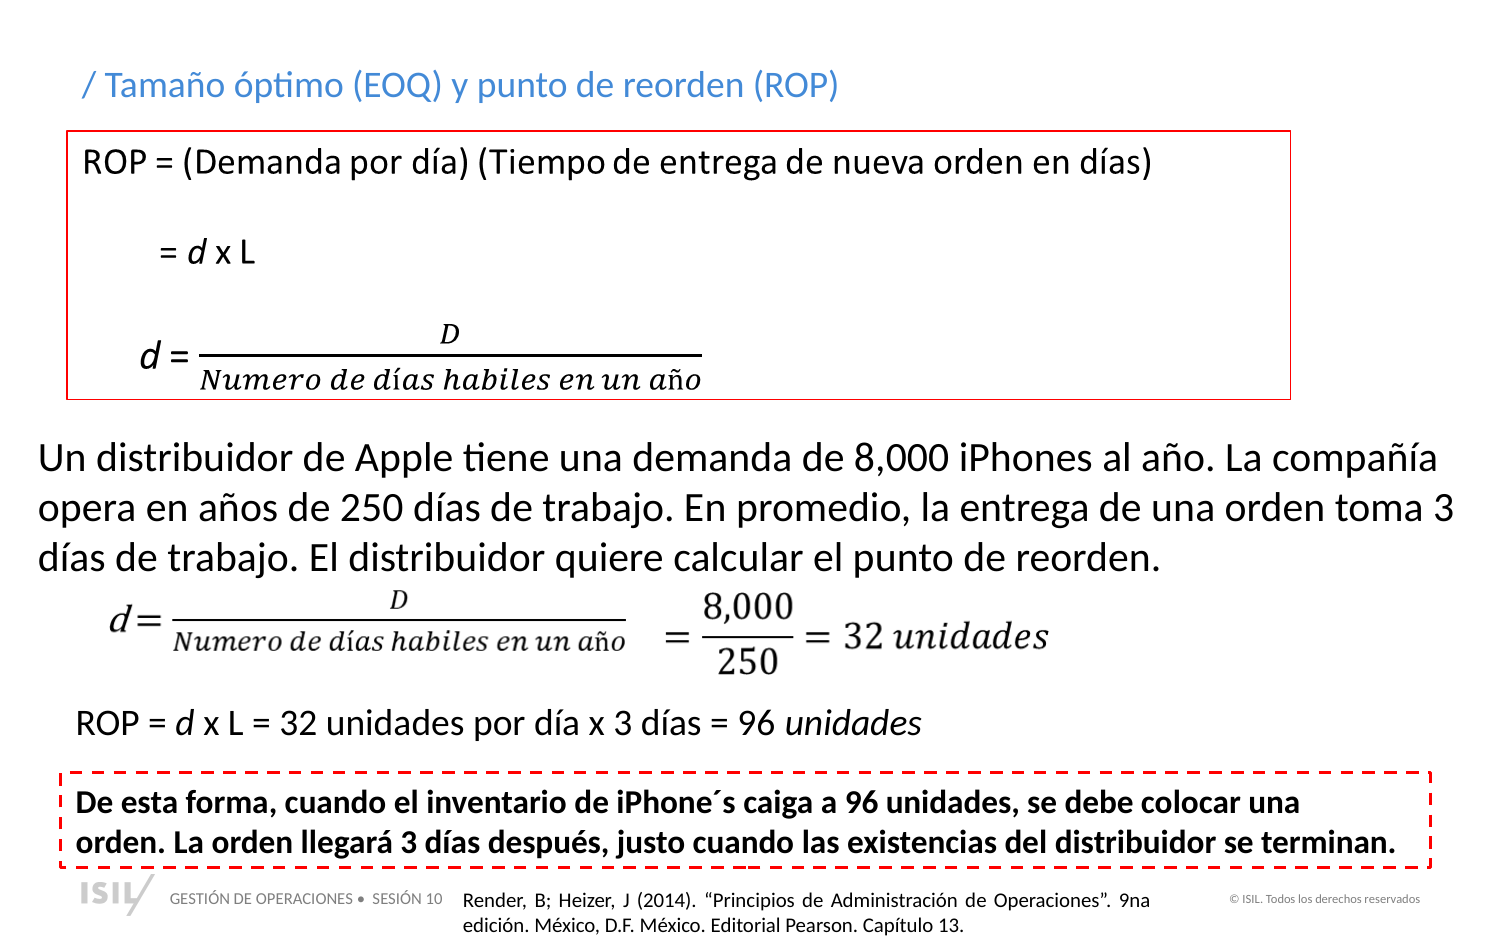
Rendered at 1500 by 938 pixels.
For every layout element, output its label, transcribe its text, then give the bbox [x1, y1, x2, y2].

text_box Render, B; Heizer, J (2014). “Principios de Administración de Operaciones”. 9na edición. México, D.F. México. Editorial Pearson. Capítulo 13. [447, 878, 1166, 938]
text_box ROP = d x L = 32 unidades por día x 3 días = 96 unidades [60, 690, 958, 751]
text_box [91, 578, 645, 659]
text_box De esta forma, cuando el inventario de iPhone´s caiga a 96 unidades, se debe colocar una orden. La orden llegará 3 días después, justo cuando las existencias del distribuidor se terminan. [60, 772, 1431, 868]
text_box / Tamaño óptimo (EOQ) y punto de reorden (ROP) [66, 52, 1249, 113]
text_box Un distribuidor de Apple tiene una demanda de 8,000 iPhones al año. La compañía opera en años de 250 días de trabajo. En promedio, la entrega de una orden toma 3 días de trabajo. El distribuidor quiere calcular el punto de reorden. [22, 422, 1472, 588]
text_box [66, 130, 1291, 400]
text_box [657, 588, 1055, 675]
